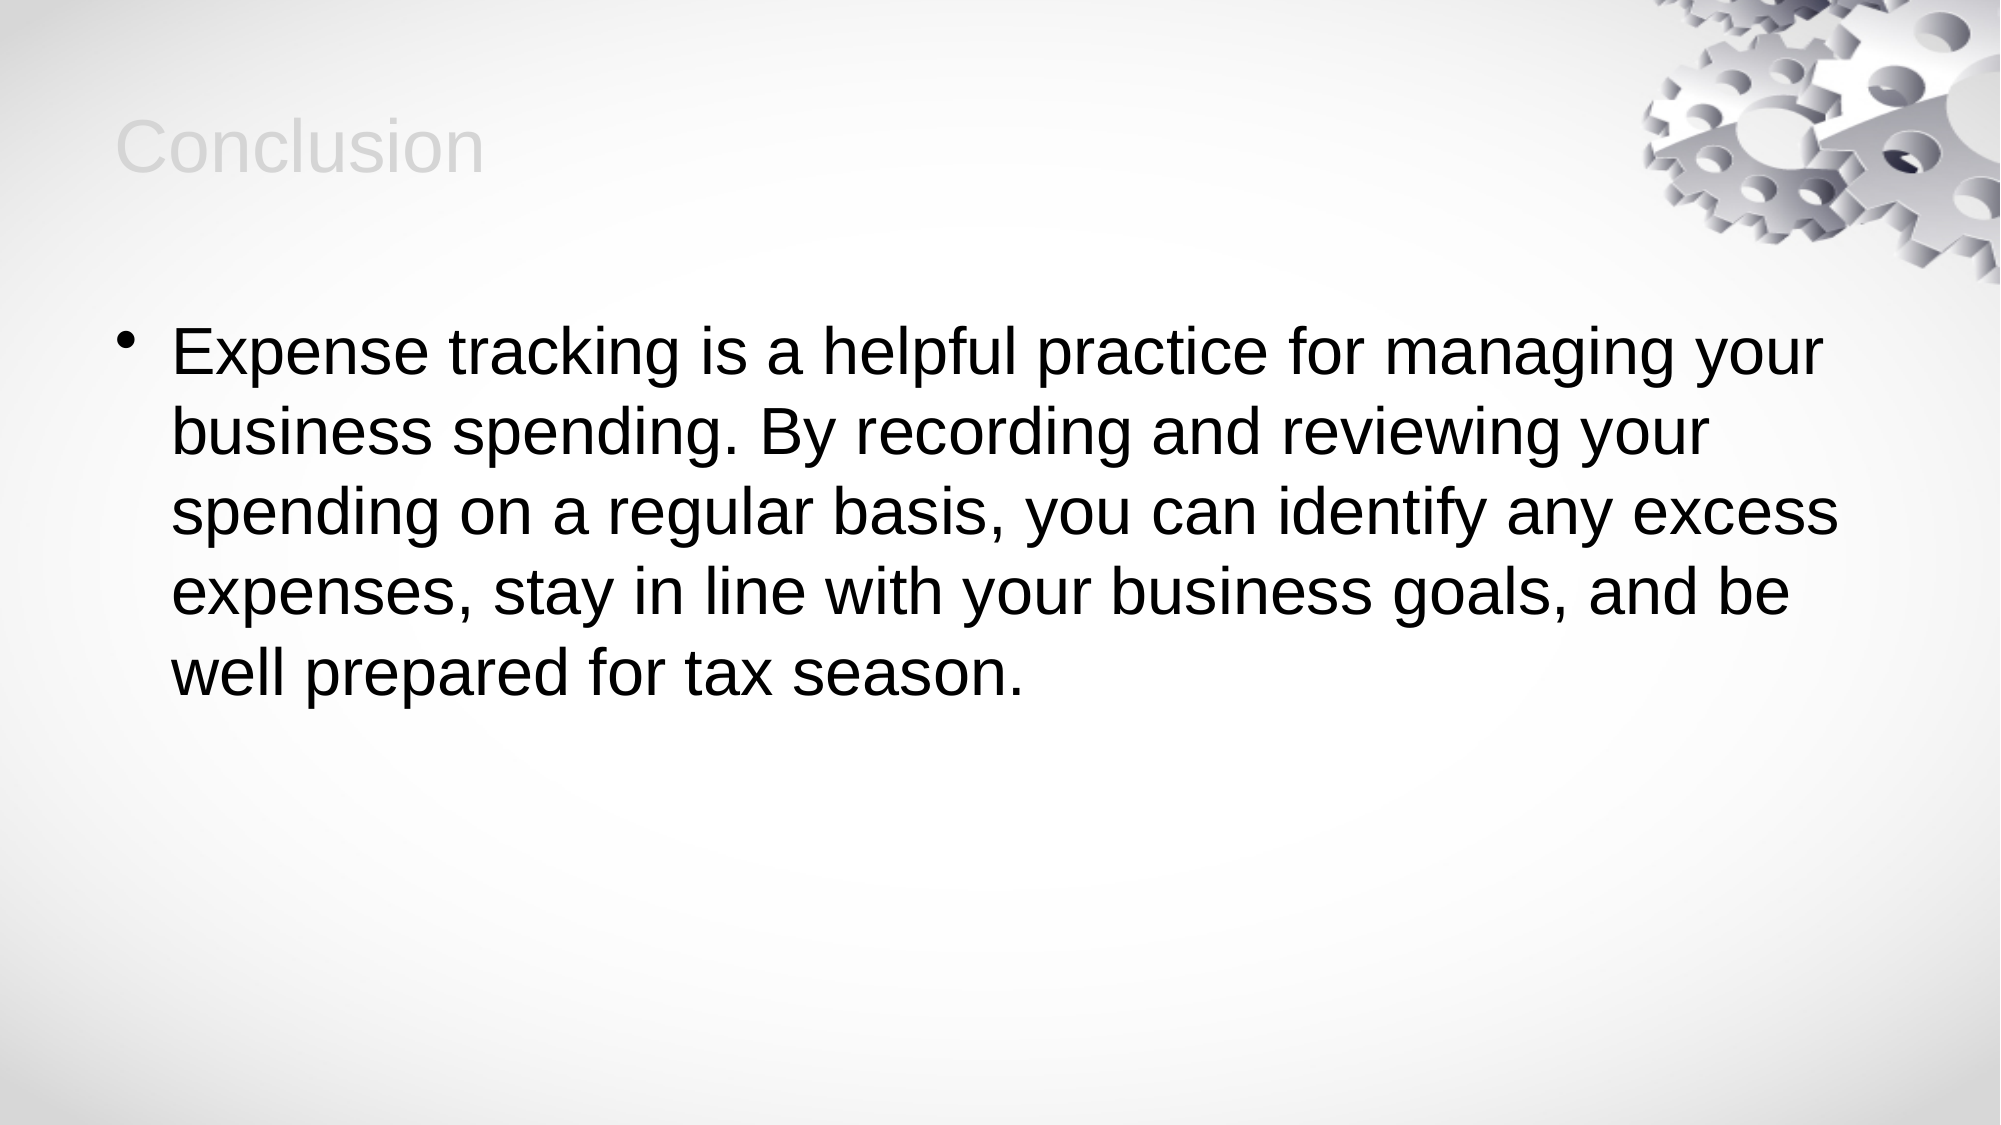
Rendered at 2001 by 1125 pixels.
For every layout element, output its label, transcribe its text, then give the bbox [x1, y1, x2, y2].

picture [0, 0, 2000, 1125]
list Expense tracking is a helpful practice for managing your business spending. By recording and reviewing your spending on a regular basis, you can identify any excess expenses, stay in line with your business goals, and be well prepared for tax season. [99, 300, 1901, 1006]
title Conclusion [99, 30, 1901, 255]
